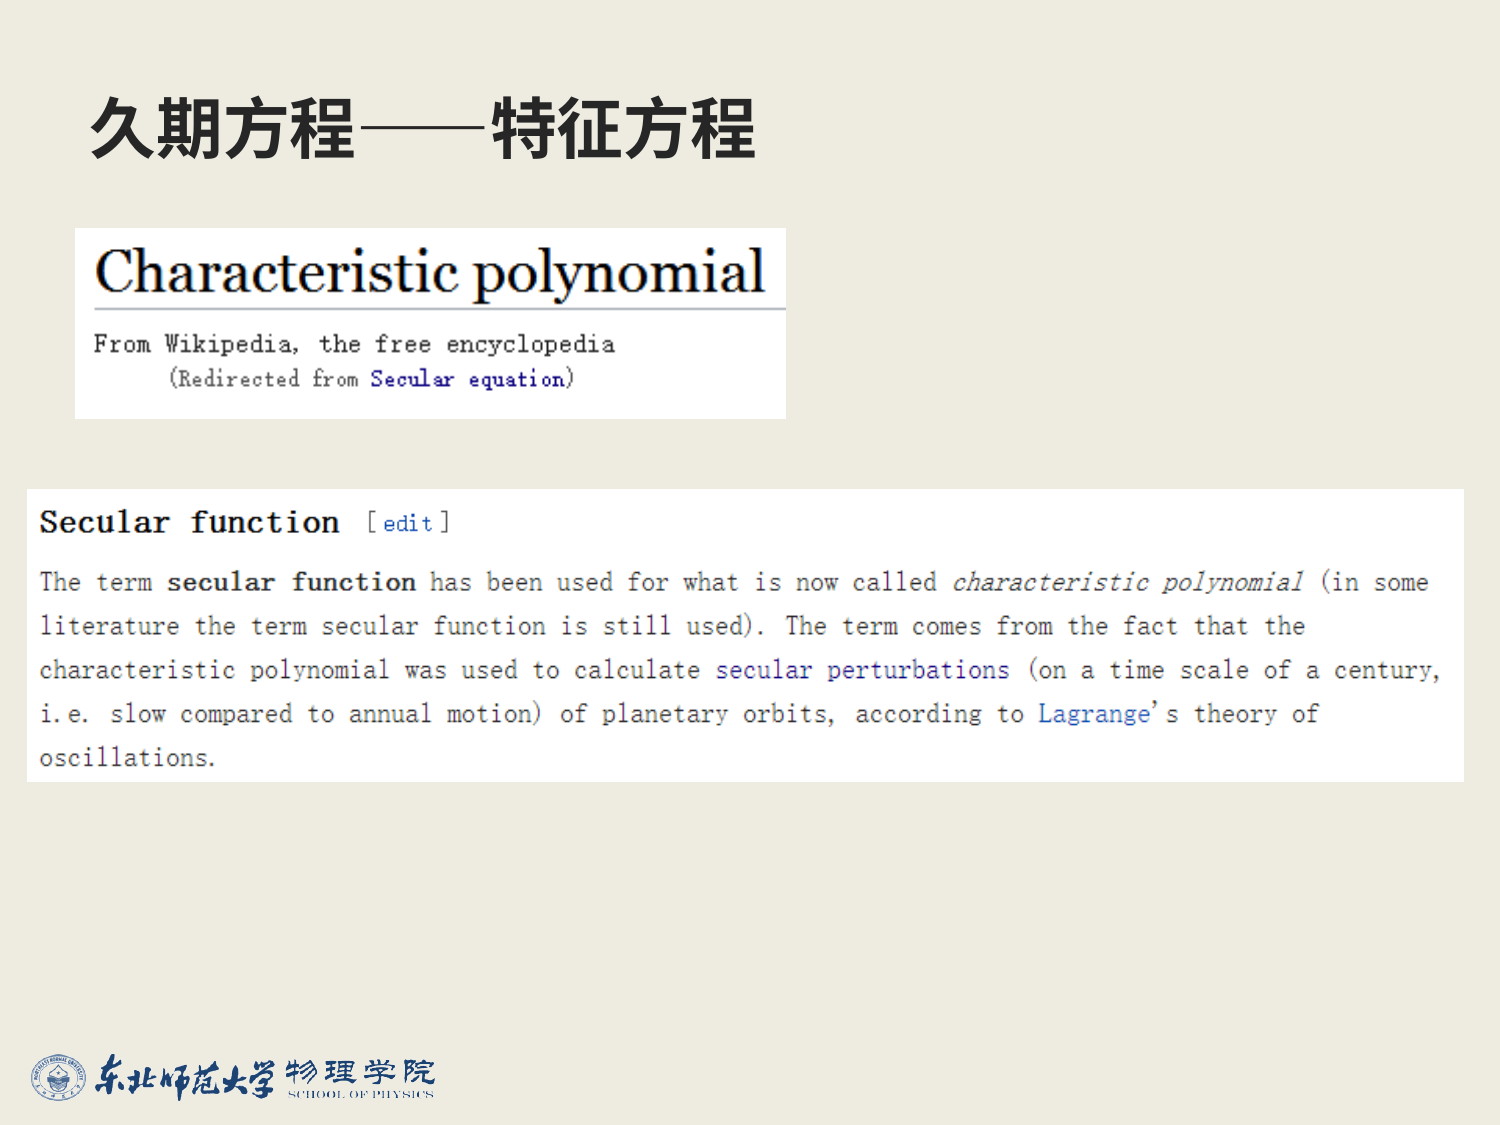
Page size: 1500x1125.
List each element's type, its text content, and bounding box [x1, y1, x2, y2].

title 久期方程——特征方程 [75, 45, 1425, 209]
picture [74, 227, 786, 419]
picture [20, 1054, 440, 1101]
picture [27, 489, 1464, 783]
